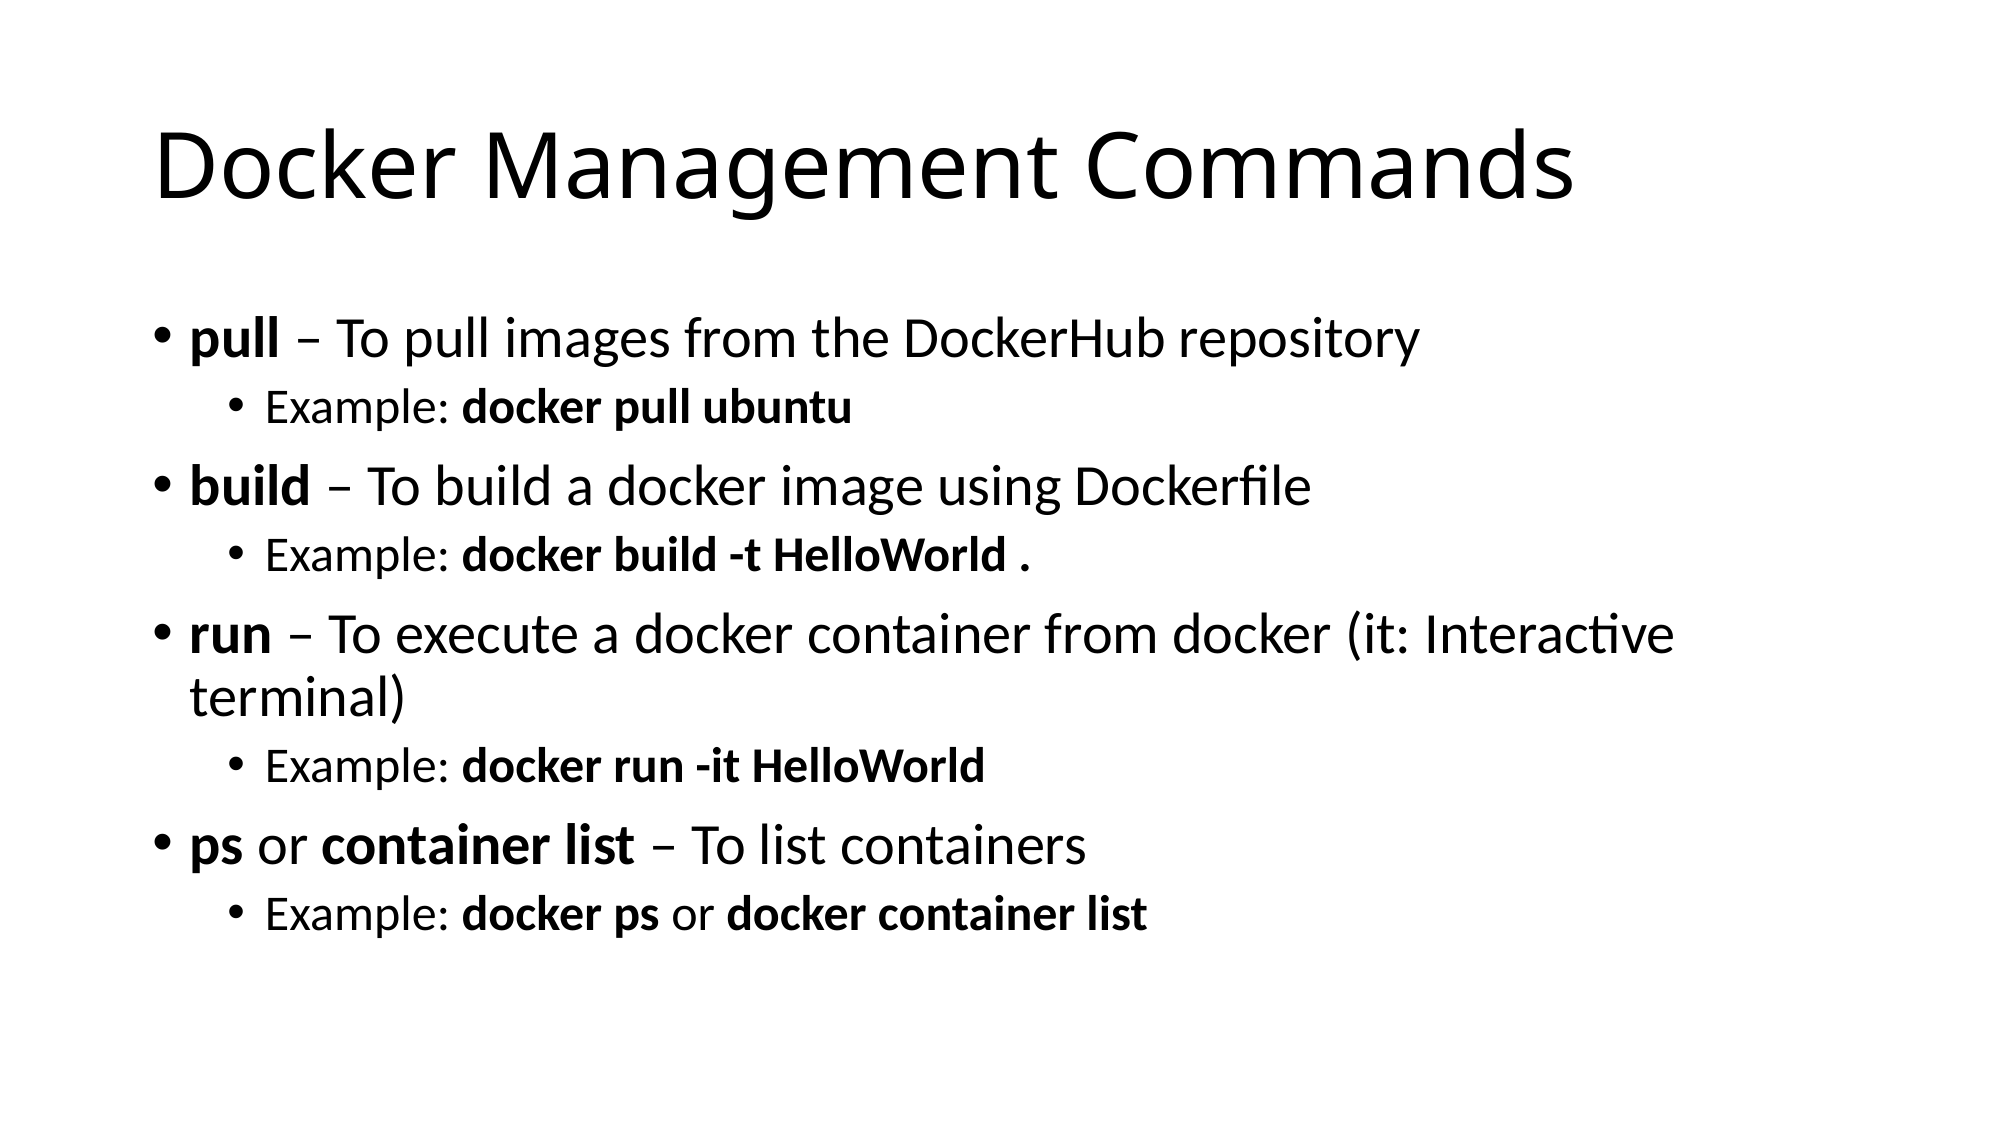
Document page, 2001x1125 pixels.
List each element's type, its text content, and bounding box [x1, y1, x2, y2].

title Docker Management Commands [137, 59, 1863, 278]
list pull – To pull images from the DockerHub repository Example: docker pull ubuntu build – To build a docker image using Dockerfile Example: docker build -t HelloWorld . run – To execute a docker container from docker (it: Interactive terminal) Example: docker run -it HelloWorld ps or container list – To list containers Example: docker ps or docker container list [137, 299, 1863, 1014]
